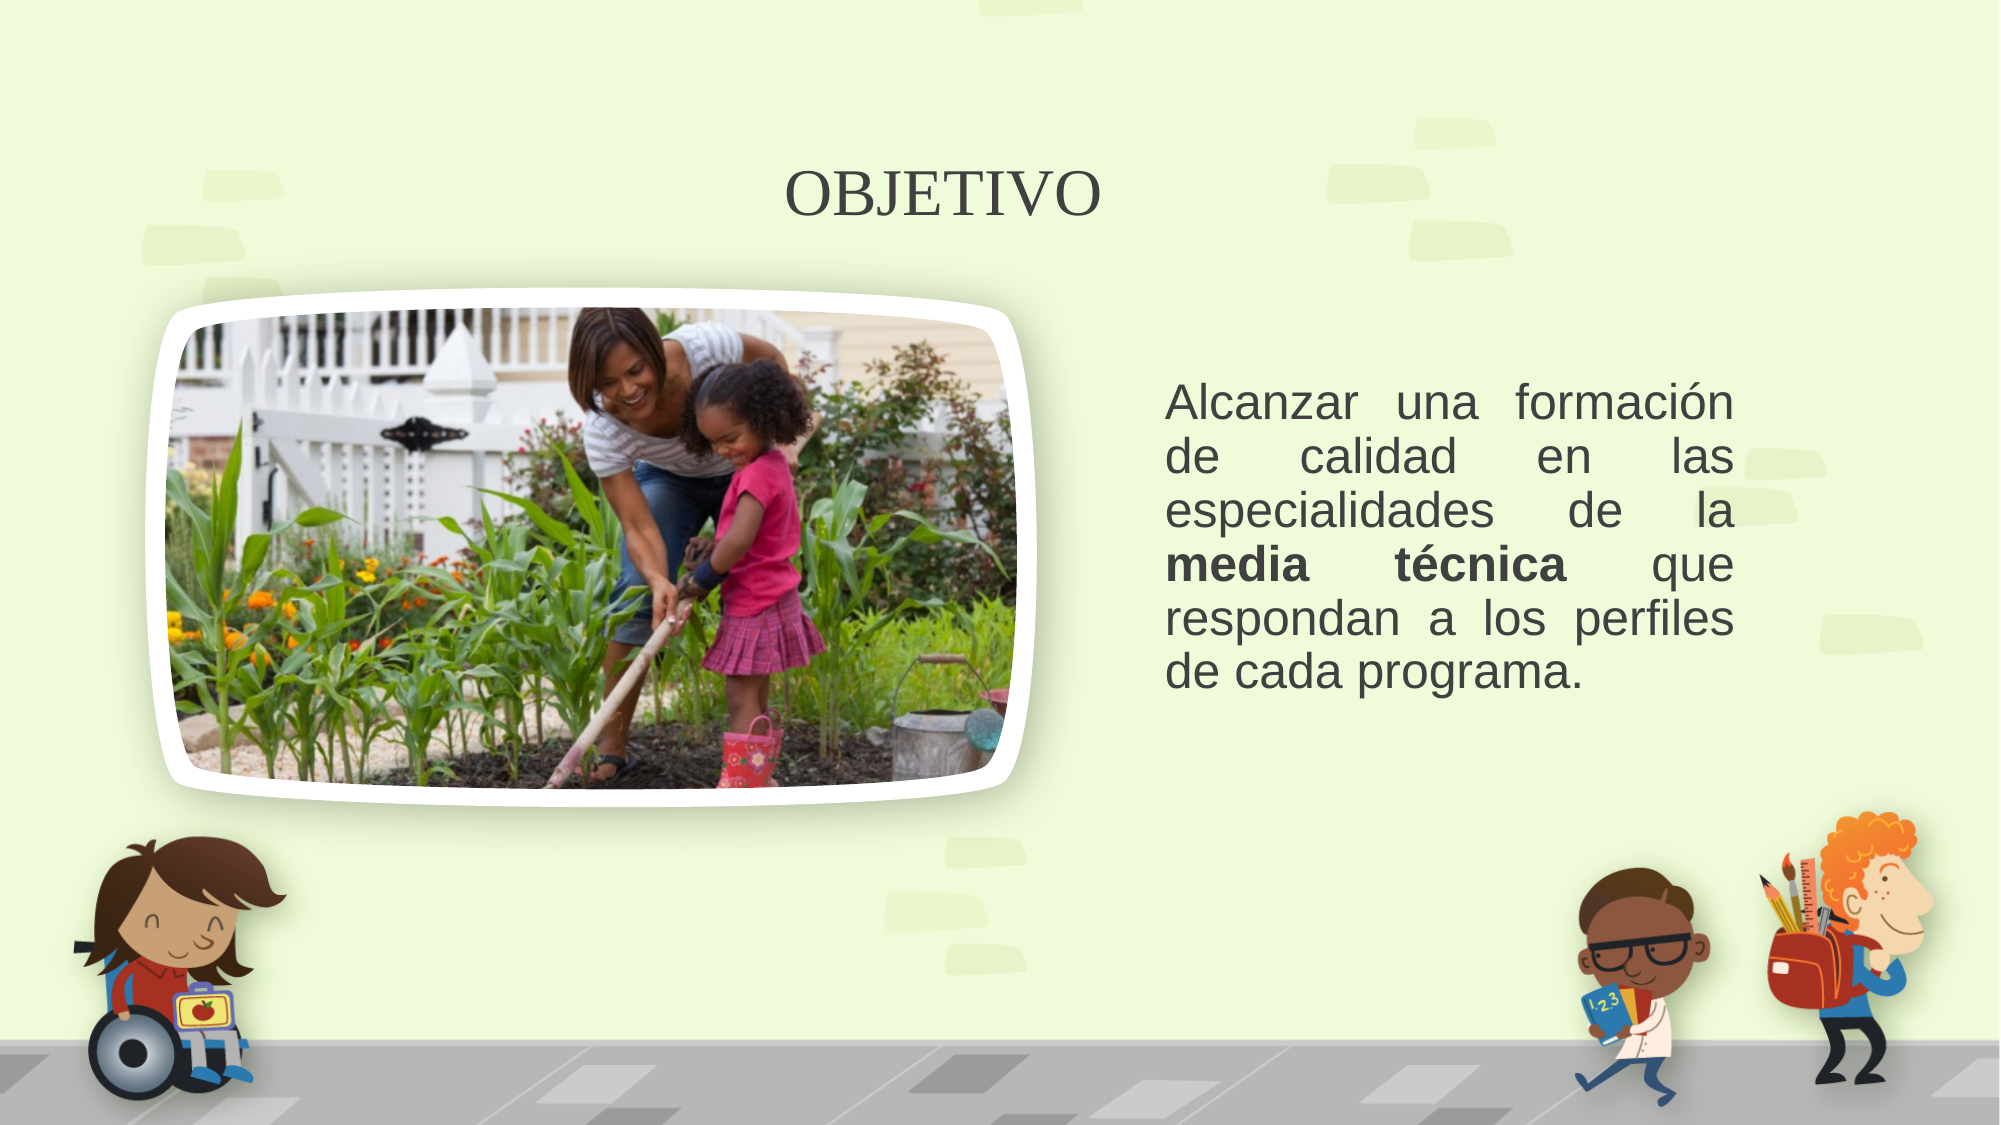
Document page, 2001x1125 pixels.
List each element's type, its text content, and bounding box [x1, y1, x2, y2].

picture [0, 0, 2000, 1125]
list Alcanzar una formación de calidad en las especialidades de la media técnica que respondan a los perfiles de cada programa. [1149, 368, 1750, 729]
title OBJETIVO [137, 59, 1750, 238]
